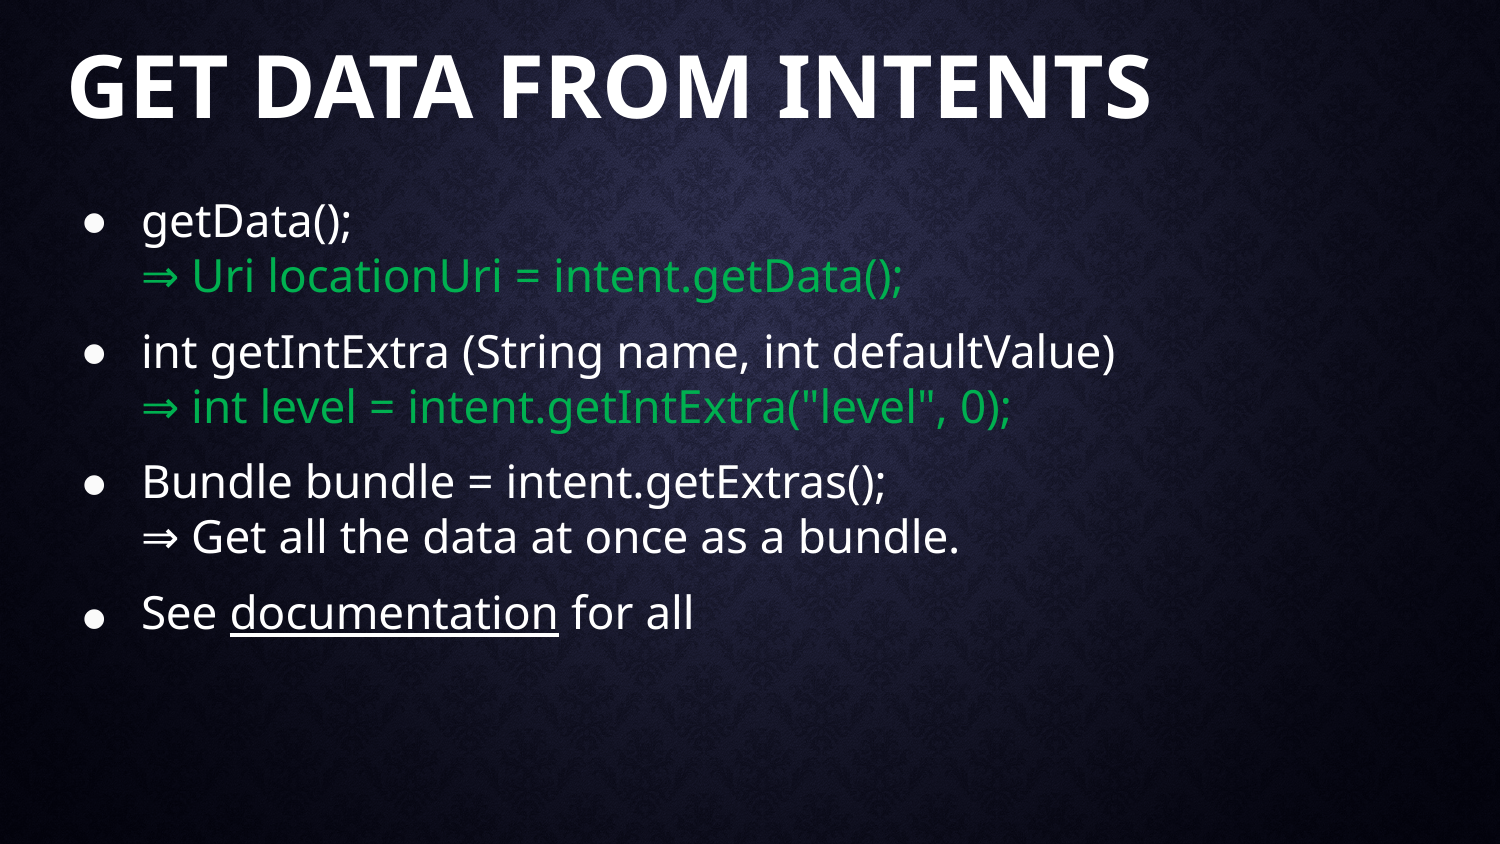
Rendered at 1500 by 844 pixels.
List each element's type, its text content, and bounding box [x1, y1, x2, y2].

title Get data from intents [51, 28, 1449, 122]
text_box getData(); ⇒ Uri locationUri = intent.getData(); int getIntExtra (String name, int defaultValue) ⇒ int level = intent.getIntExtra("level", 0); Bundle bundle = intent.getExtras(); ⇒ Get all the data at once as a bundle. See documentation for all [51, 176, 1449, 737]
